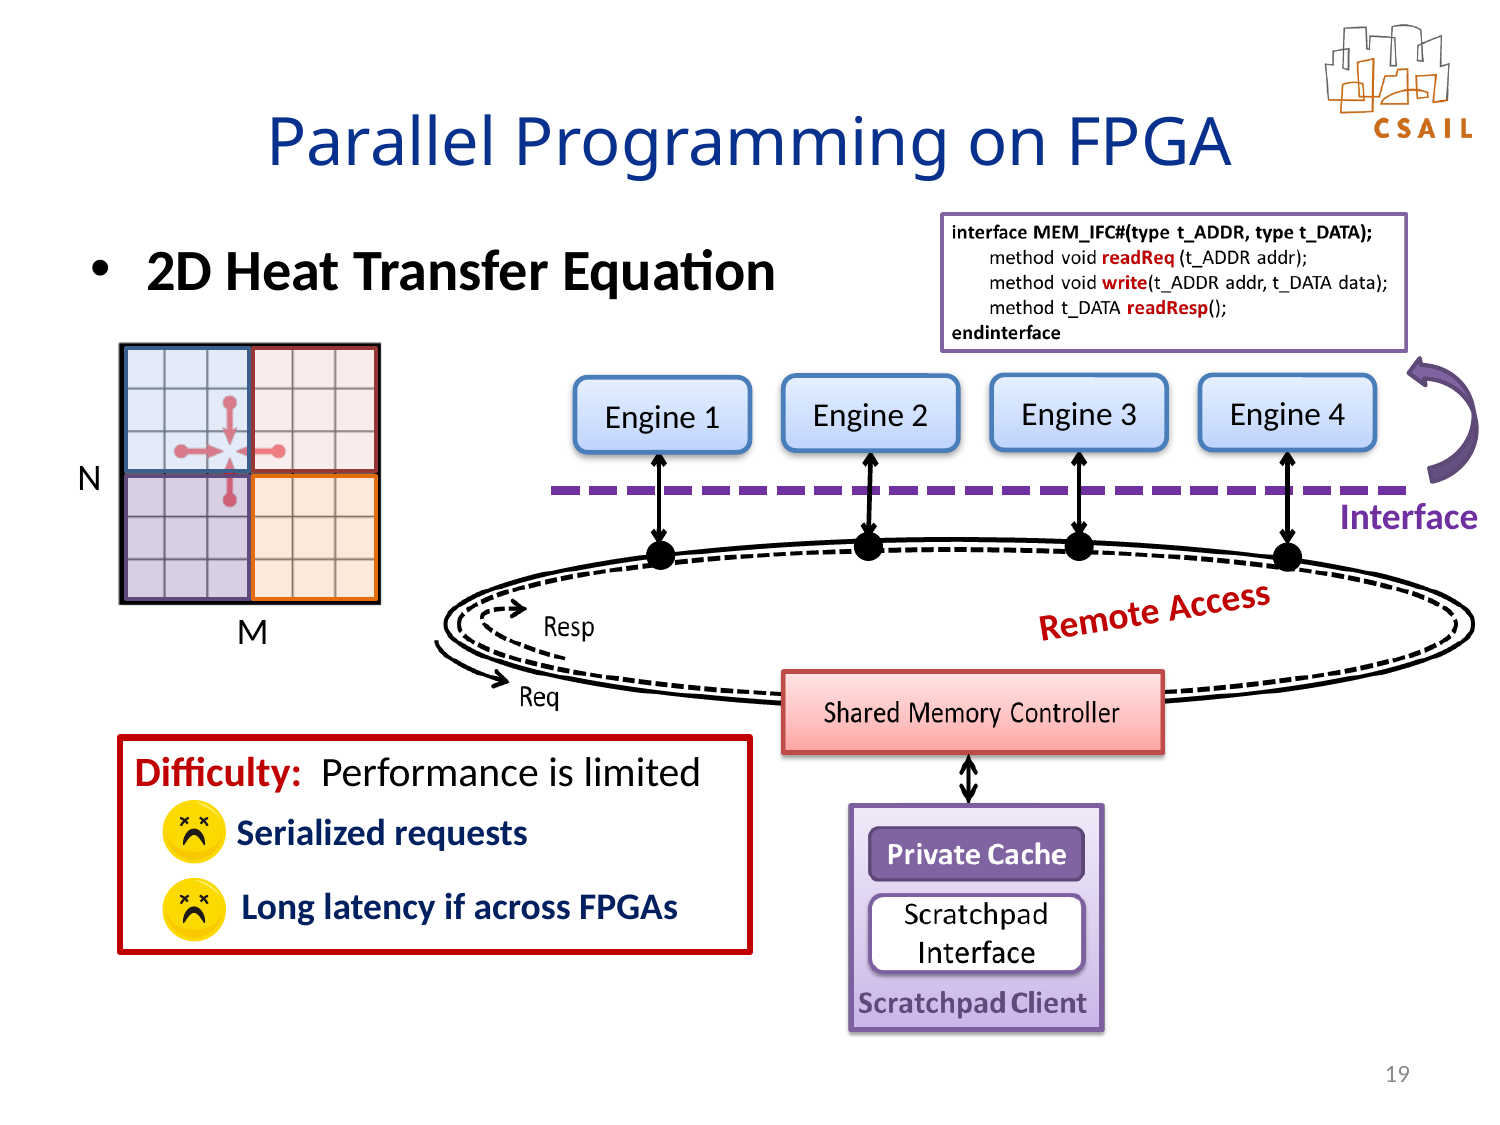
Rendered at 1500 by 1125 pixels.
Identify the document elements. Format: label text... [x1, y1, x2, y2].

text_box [62, 328, 394, 651]
picture [938, 211, 1408, 357]
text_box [868, 450, 872, 535]
text_box Interface [1325, 484, 1500, 545]
text_box Engine 2 [782, 374, 960, 452]
text_box Serialized requests [228, 800, 429, 861]
text_box Engine 3 [990, 374, 1168, 451]
text_box [1406, 356, 1479, 484]
picture [434, 537, 1476, 1041]
text_box Engine 1 [574, 376, 751, 454]
title Parallel Programming on FPGA [75, 45, 1425, 233]
slide_number 19 [1074, 1042, 1425, 1103]
picture [162, 799, 227, 864]
text_box Long latency if across FPGAs [226, 874, 429, 935]
text_box Engine 4 [1199, 374, 1376, 451]
picture [162, 877, 227, 942]
text_box Difficulty: Performance is limited [119, 737, 750, 953]
list 2D Heat Transfer Equation [75, 224, 1475, 900]
picture [1324, 24, 1472, 138]
